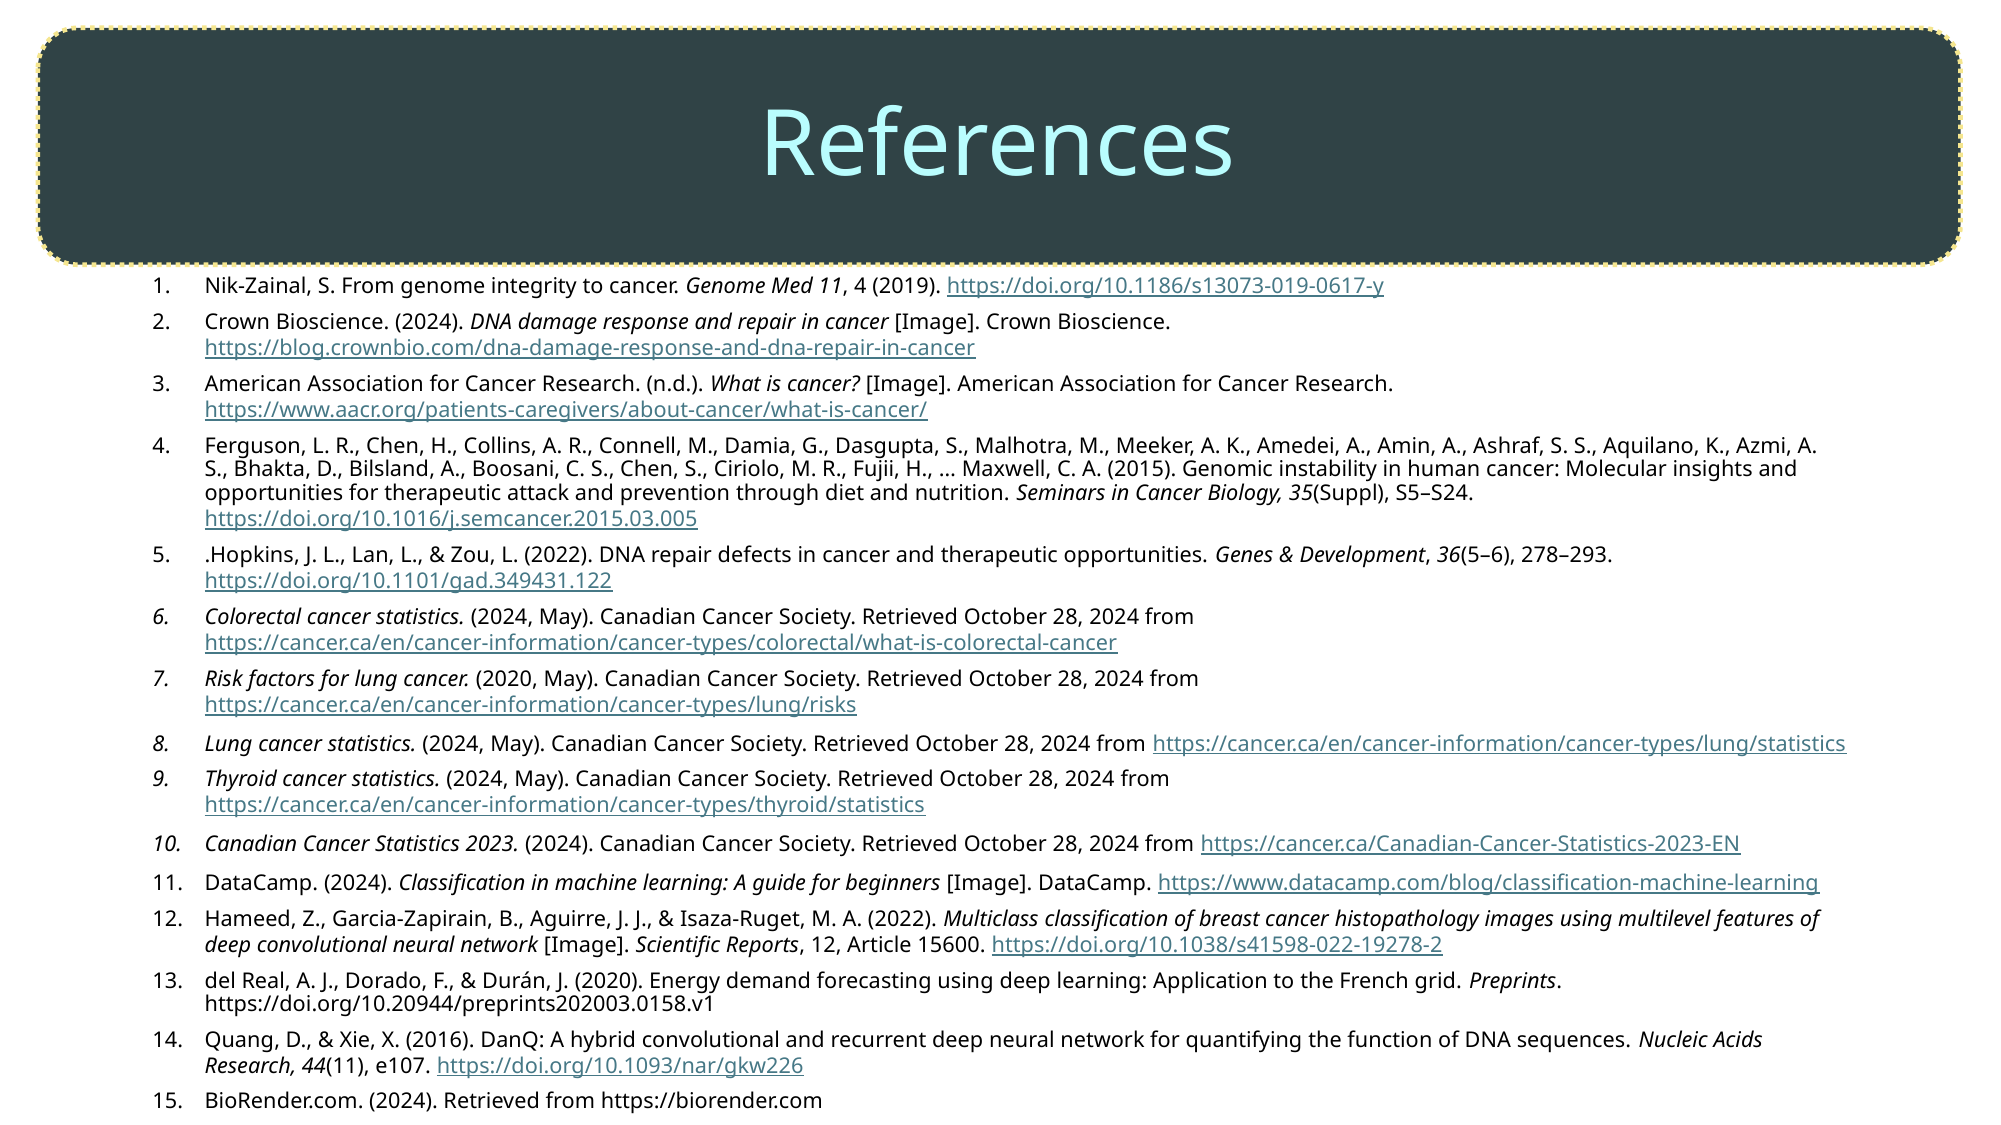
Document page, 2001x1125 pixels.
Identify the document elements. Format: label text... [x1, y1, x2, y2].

title References [135, 37, 1860, 255]
text_box [36, 26, 1963, 267]
list Nik-Zainal, S. From genome integrity to cancer. Genome Med 11, 4 (2019). https://doi.org/10.1186/s13073-019-0617-y Crown Bioscience. (2024). DNA damage response and repair in cancer [Image]. Crown Bioscience. https://blog.crownbio.com/dna-damage-response-and-dna-repair-in-cancer American Association for Cancer Research. (n.d.). What is cancer? [Image]. American Association for Cancer Research. https://www.aacr.org/patients-caregivers/about-cancer/what-is-cancer/ Ferguson, L. R., Chen, H., Collins, A. R., Connell, M., Damia, G., Dasgupta, S., Malhotra, M., Meeker, A. K., Amedei, A., Amin, A., Ashraf, S. S., Aquilano, K., Azmi, A. S., Bhakta, D., Bilsland, A., Boosani, C. S., Chen, S., Ciriolo, M. R., Fujii, H., … Maxwell, C. A. (2015). Genomic instability in human cancer: Molecular insights and opportunities for therapeutic attack and prevention through diet and nutrition. Seminars in Cancer Biology, 35(Suppl), S5–S24. https://doi.org/10.1016/j.semcancer.2015.03.005 .Hopkins, J. L., Lan, L., & Zou, L. (2022). DNA repair defects in cancer and therapeutic opportunities. Genes & Development, 36(5–6), 278–293. https://doi.org/10.1101/gad.349431.122 Colorectal cancer statistics. (2024, May). Canadian Cancer Society. Retrieved October 28, 2024 from https://cancer.ca/en/cancer-information/cancer-types/colorectal/what-is-colorectal-cancer Risk factors for lung cancer. (2020, May). Canadian Cancer Society. Retrieved October 28, 2024 from https://cancer.ca/en/cancer-information/cancer-types/lung/risks Lung cancer statistics. (2024, May). Canadian Cancer Society. Retrieved October 28, 2024 from https://cancer.ca/en/cancer-information/cancer-types/lung/statistics Thyroid cancer statistics. (2024, May). Canadian Cancer Society. Retrieved October 28, 2024 from https://cancer.ca/en/cancer-information/cancer-types/thyroid/statistics Canadian Cancer Statistics 2023. (2024). Canadian Cancer Society. Retrieved October 28, 2024 from https://cancer.ca/Canadian-Cancer-Statistics-2023-EN DataCamp. (2024). Classification in machine learning: A guide for beginners [Image]. DataCamp. https://www.datacamp.com/blog/classification-machine-learning Hameed, Z., Garcia-Zapirain, B., Aguirre, J. J., & Isaza-Ruget, M. A. (2022). Multiclass classification of breast cancer histopathology images using multilevel features of deep convolutional neural network [Image]. Scientific Reports, 12, Article 15600. https://doi.org/10.1038/s41598-022-19278-2 del Real, A. J., Dorado, F., & Durán, J. (2020). Energy demand forecasting using deep learning: Application to the French grid. Preprints. https://doi.org/10.20944/preprints202003.0158.v1 Quang, D., & Xie, X. (2016). DanQ: A hybrid convolutional and recurrent deep neural network for quantifying the function of DNA sequences. Nucleic Acids Research, 44(11), e107. https://doi.org/10.1093/nar/gkw226 BioRender.com. (2024). Retrieved from https://biorender.com [137, 264, 1863, 1125]
